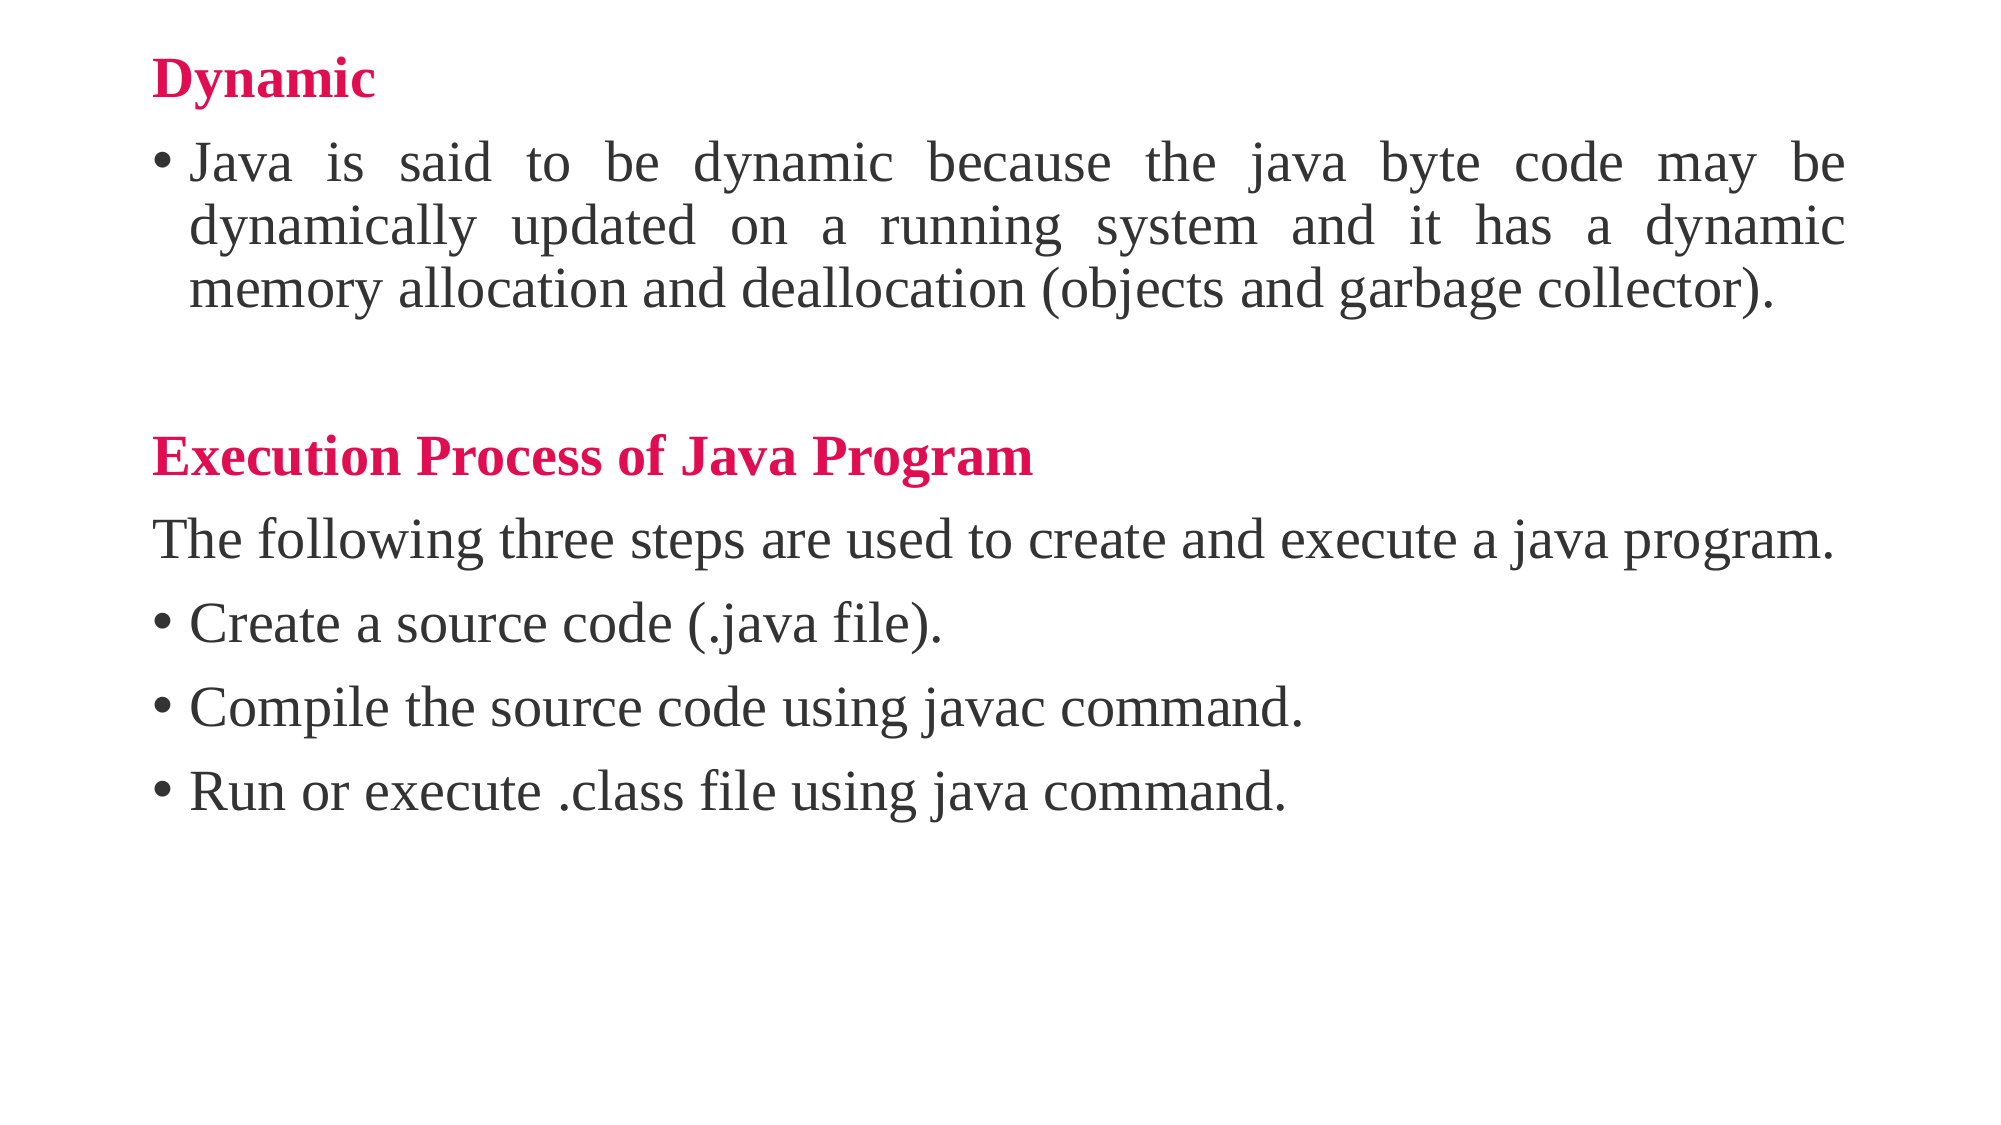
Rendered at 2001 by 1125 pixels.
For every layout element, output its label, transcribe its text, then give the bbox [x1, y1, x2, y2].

list Dynamic Java is said to be dynamic because the java byte code may be dynamically updated on a running system and it has a dynamic memory allocation and deallocation (objects and garbage collector). Execution Process of Java Program The following three steps are used to create and execute a java program. Create a source code (.java file). Compile the source code using javac command. Run or execute .class file using java command. [137, 40, 1863, 1014]
